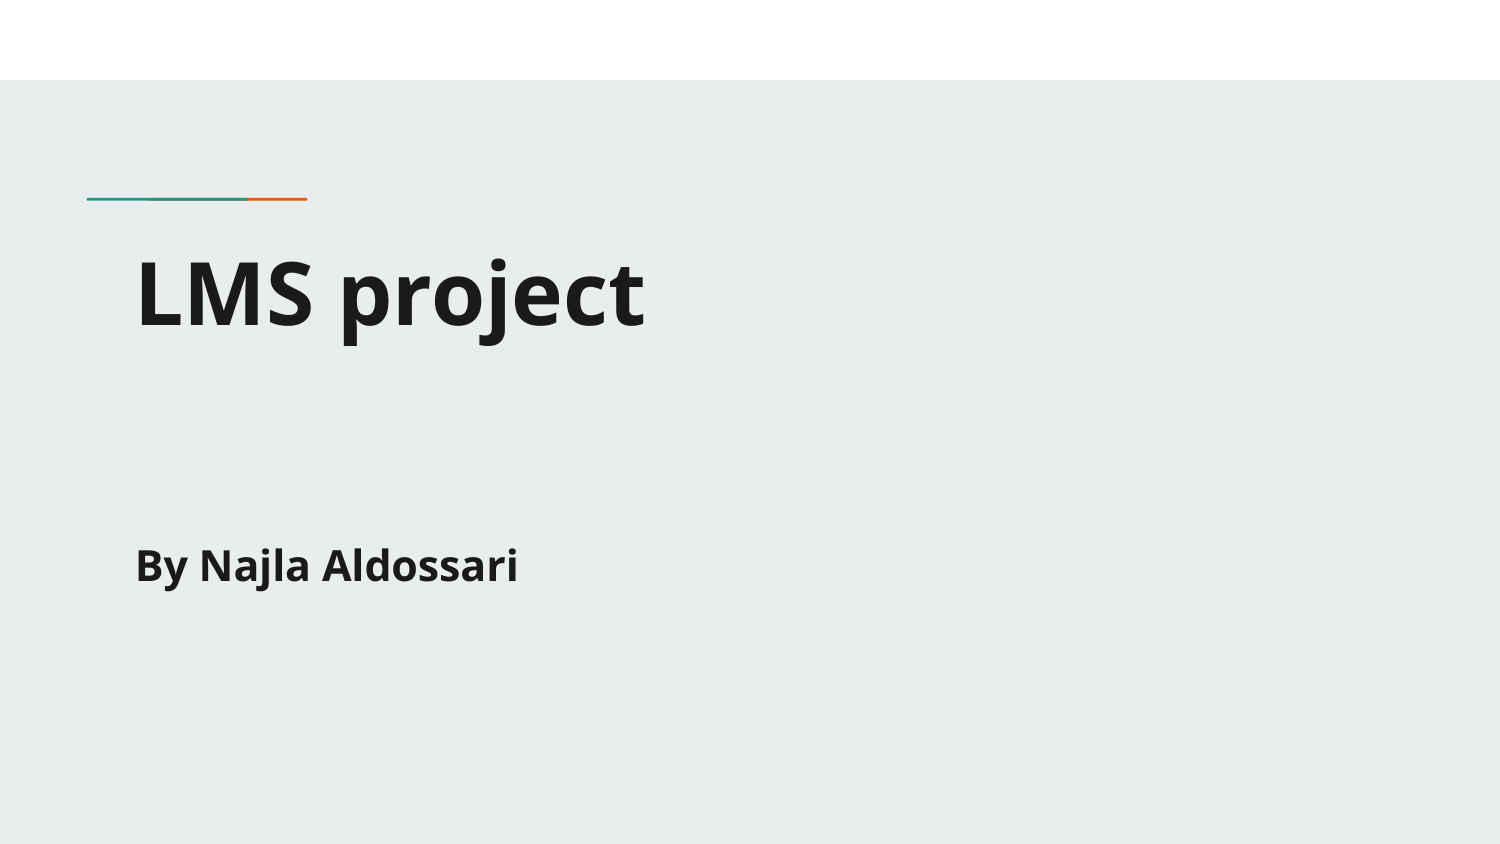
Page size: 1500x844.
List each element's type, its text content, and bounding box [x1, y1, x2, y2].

title LMS project [119, 216, 1381, 490]
subtitle By Najla Aldossari [119, 520, 1381, 610]
